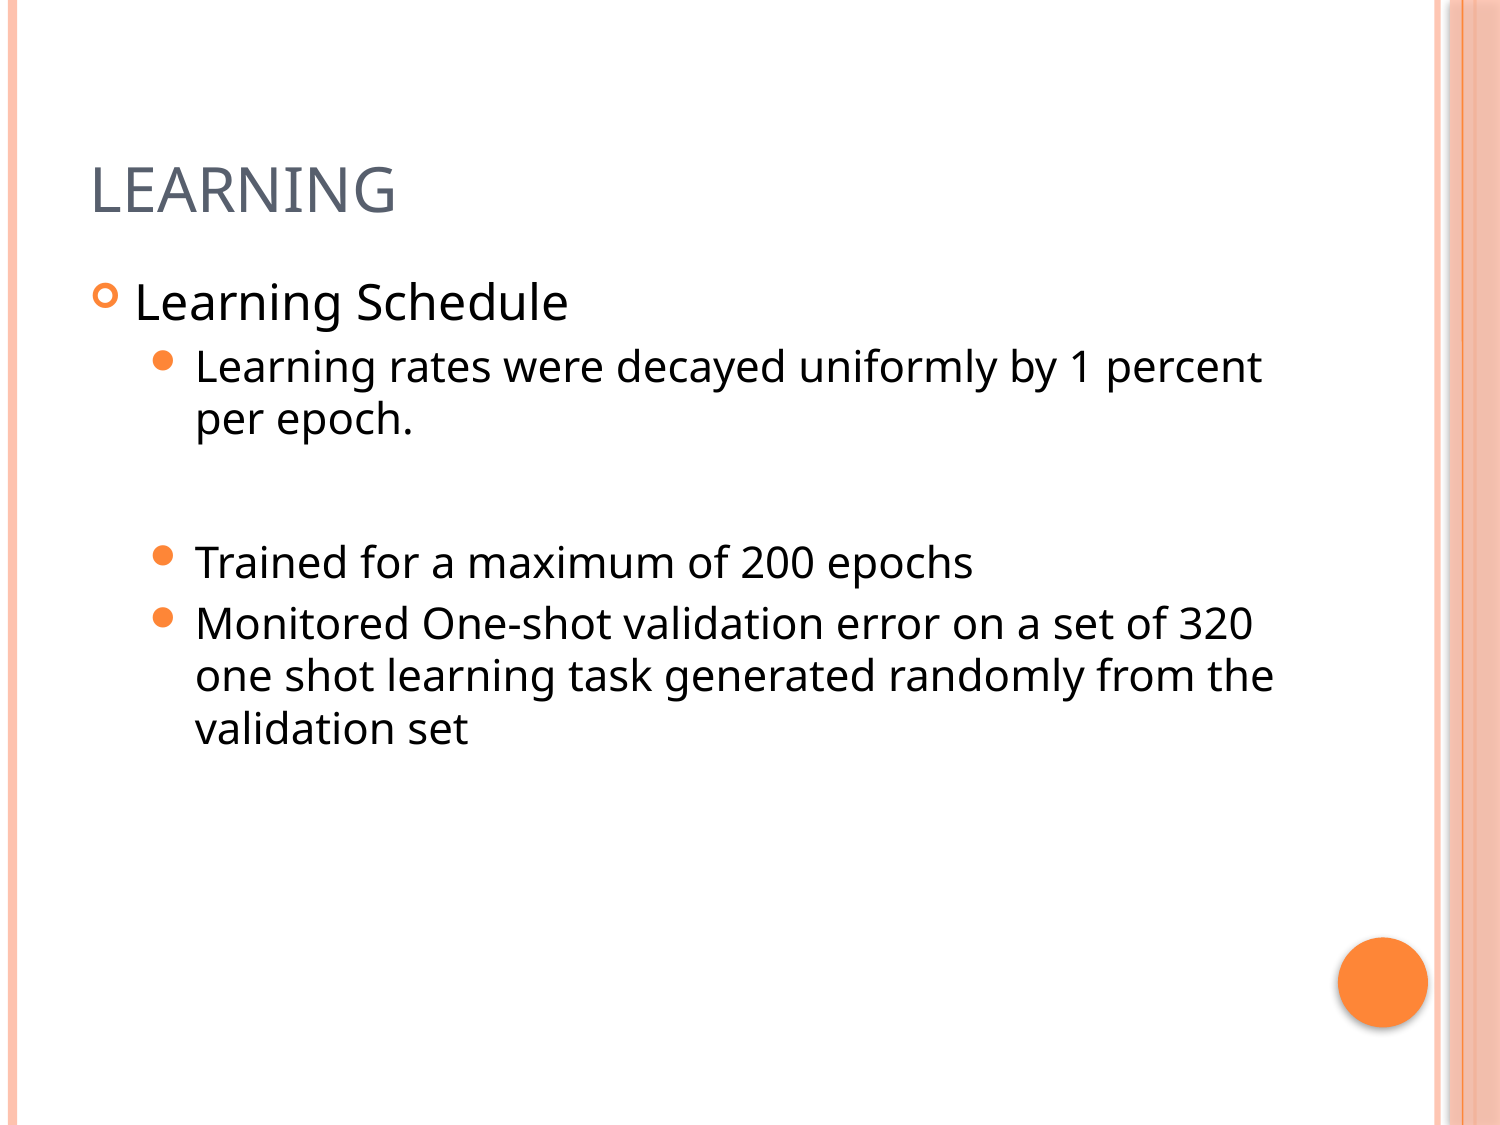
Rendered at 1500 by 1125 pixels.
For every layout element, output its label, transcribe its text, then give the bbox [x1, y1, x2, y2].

title Learning [75, 45, 1300, 233]
